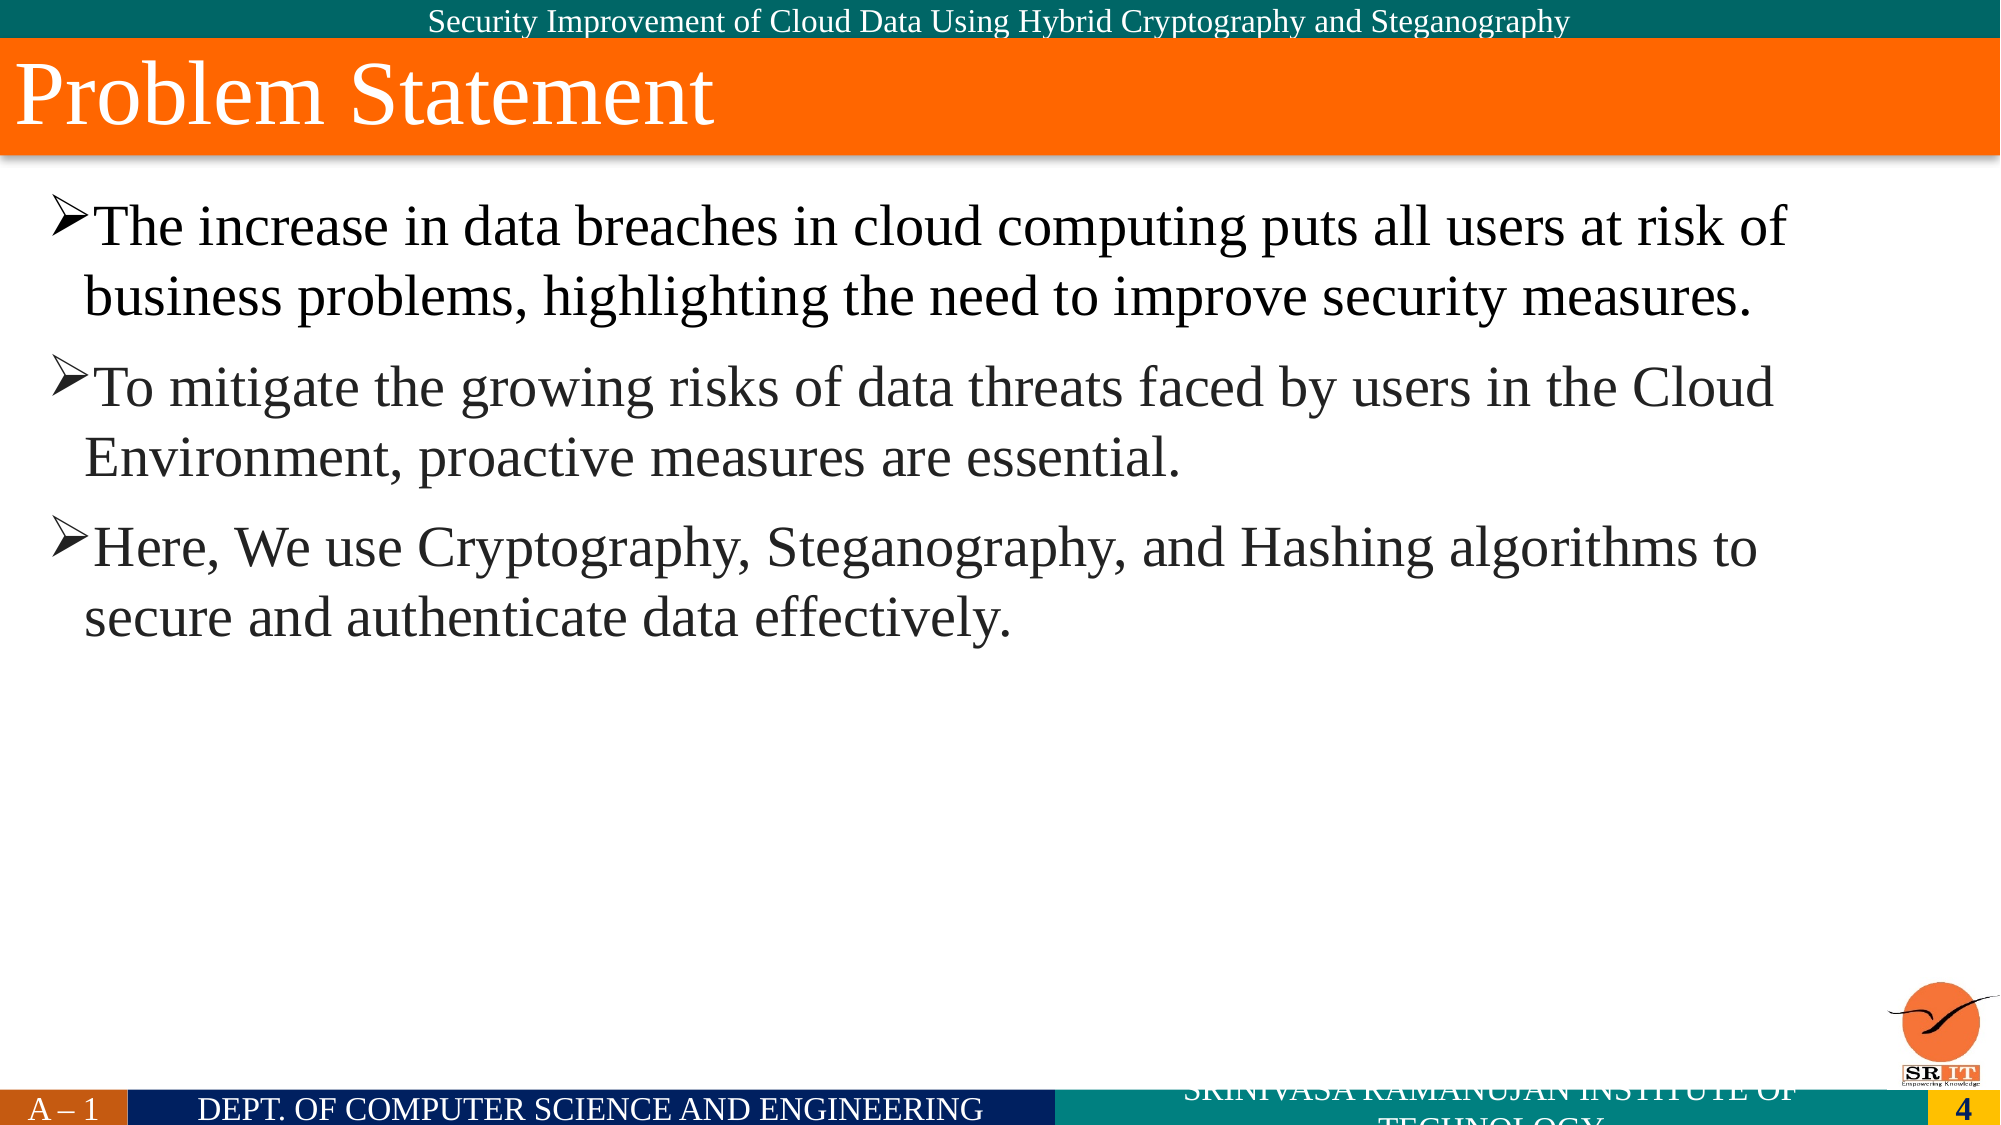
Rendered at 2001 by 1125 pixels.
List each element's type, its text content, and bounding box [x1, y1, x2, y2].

title Problem Statement [0, 38, 2000, 156]
picture [1887, 977, 2000, 1090]
list The increase in data breaches in cloud computing puts all users at risk of business problems, highlighting the need to improve security measures. To mitigate the growing risks of data threats faced by users in the Cloud Environment, proactive measures are essential. Here, We use Cryptography, Steganography, and Hashing algorithms to secure and authenticate data effectively. [32, 179, 1913, 1013]
